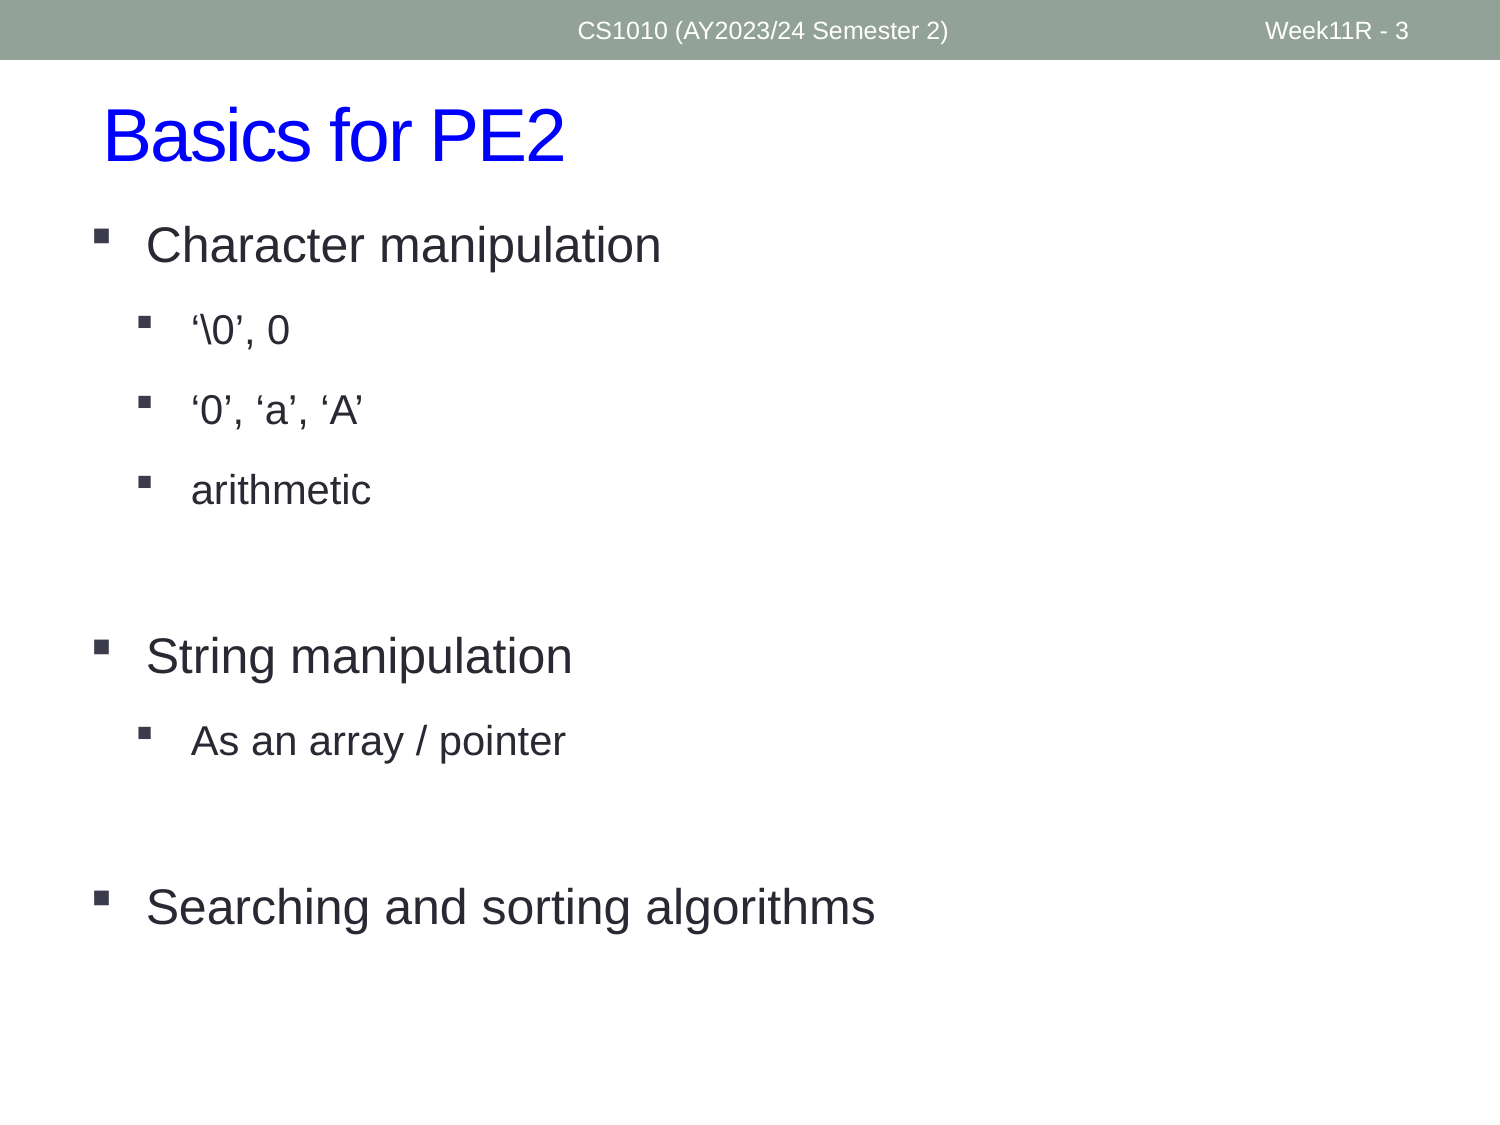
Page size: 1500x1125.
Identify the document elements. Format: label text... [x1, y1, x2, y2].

slide_number Week11R - 3 [1250, 3, 1425, 57]
text_box Character manipulation ‘\0’, 0 ‘0’, ‘a’, ‘A’ arithmetic String manipulation As an array / pointer Searching and sorting algorithms [74, 199, 1425, 1125]
footer CS1010 (AY2023/24 Semester 2) [562, 3, 1238, 57]
title Basics for PE2 [87, 62, 1463, 200]
